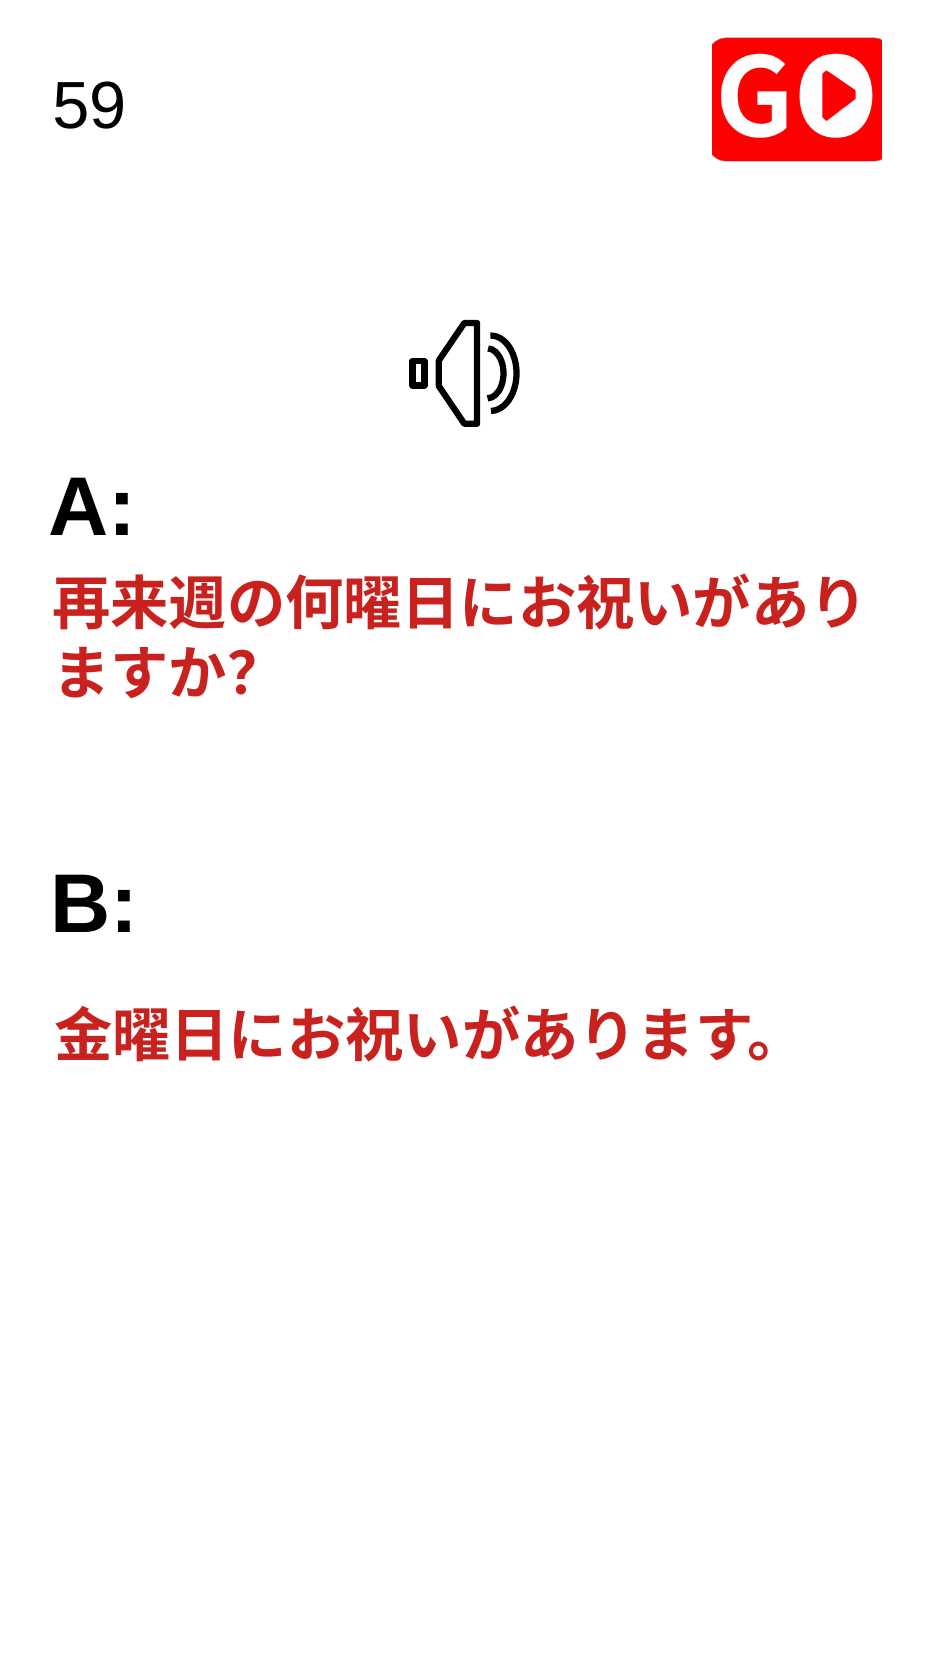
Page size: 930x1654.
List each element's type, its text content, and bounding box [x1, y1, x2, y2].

text_box B: [35, 825, 190, 974]
text_box 金曜日にお祝いがあります。 [39, 959, 900, 1107]
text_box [359, 271, 570, 476]
text_box A: [33, 428, 188, 577]
text_box 59 [37, 54, 450, 145]
picture [712, 37, 882, 162]
text_box 再来週の何曜日にお祝いがありますか？ [37, 562, 898, 710]
